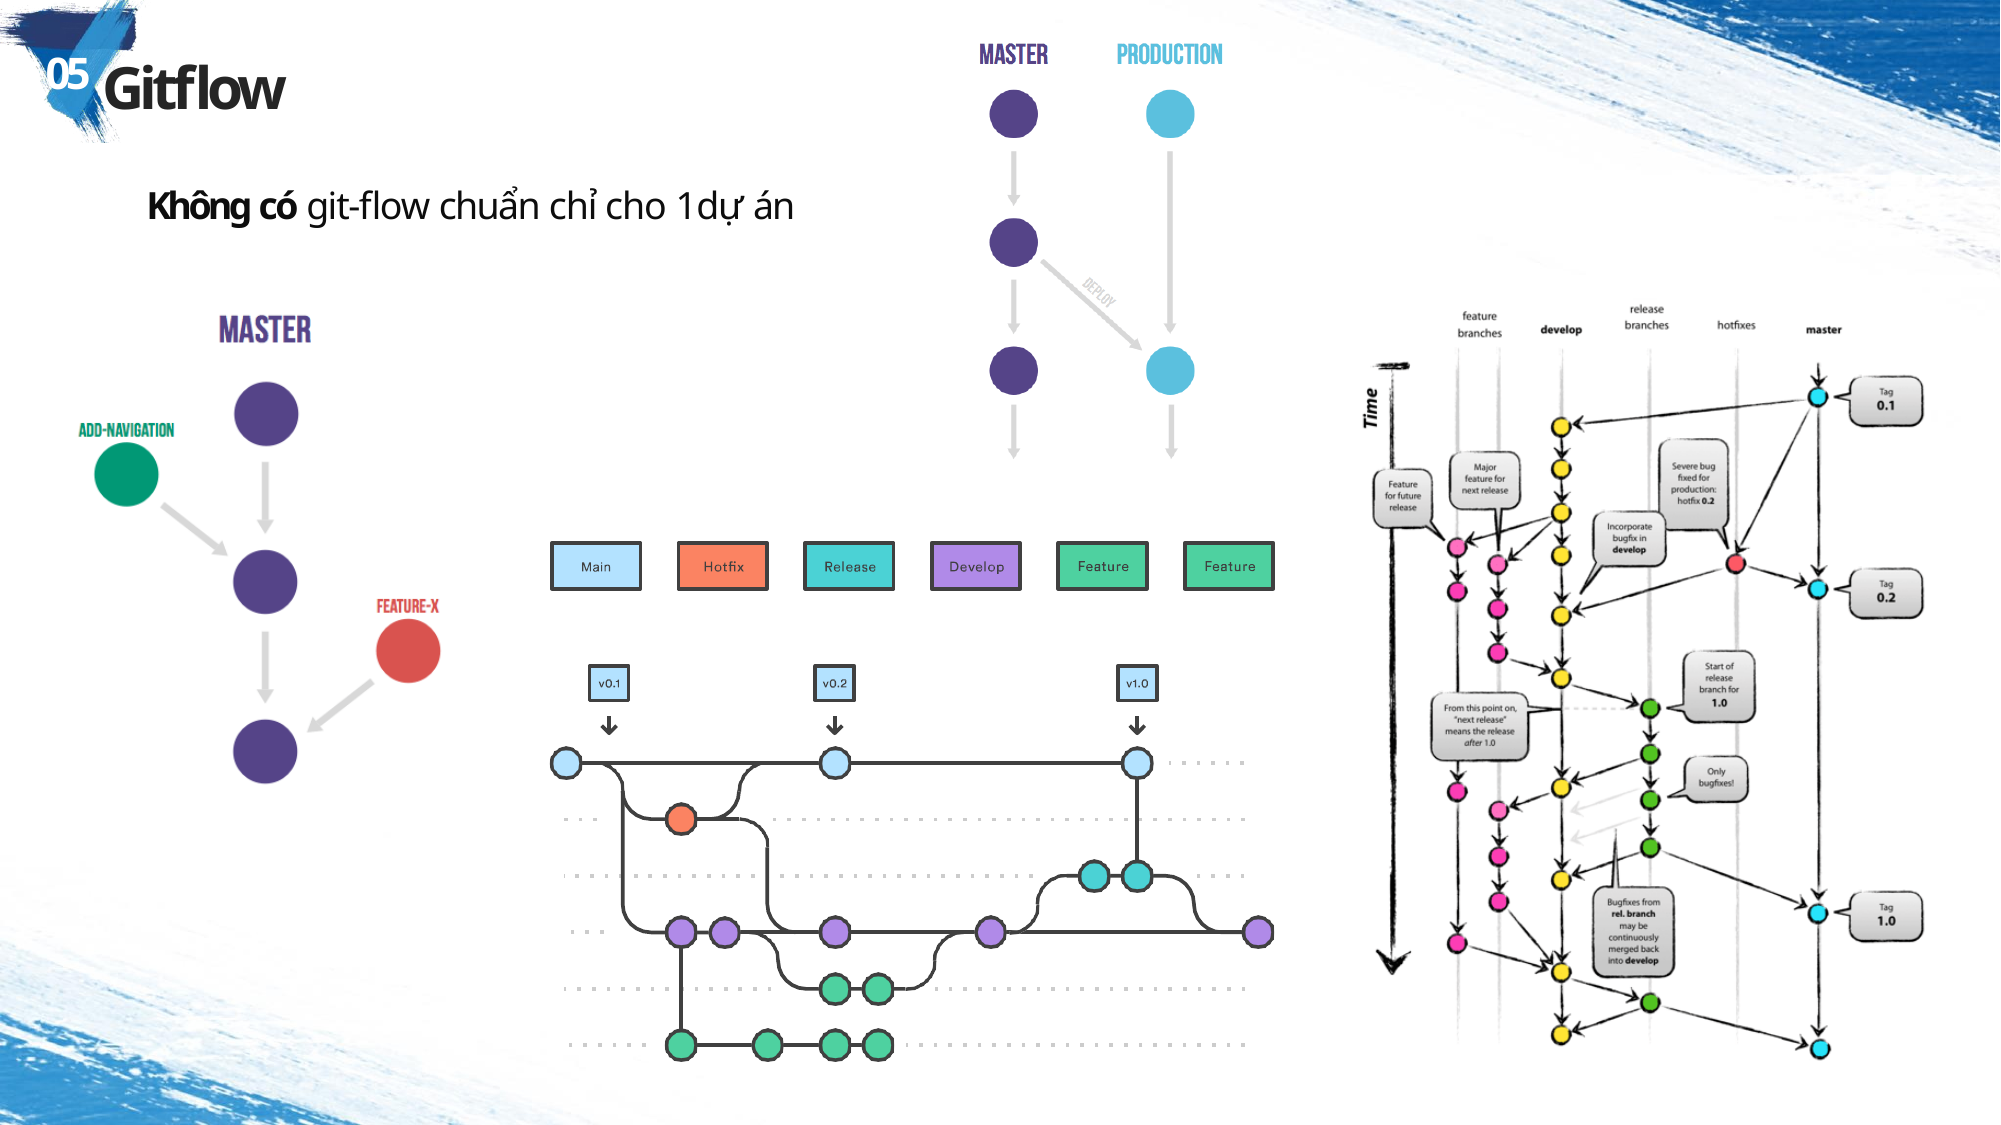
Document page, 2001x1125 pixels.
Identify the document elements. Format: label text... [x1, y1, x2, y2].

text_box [1056, 540, 1149, 591]
text_box [1354, 299, 1932, 1066]
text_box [587, 663, 631, 703]
text_box [601, 715, 617, 734]
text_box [1115, 663, 1159, 703]
text_box 05 Gitflow [41, 32, 334, 125]
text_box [549, 540, 643, 591]
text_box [813, 663, 857, 703]
text_box [67, 299, 470, 794]
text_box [676, 540, 770, 591]
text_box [1182, 540, 1276, 591]
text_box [803, 540, 896, 591]
picture [0, 0, 2000, 1125]
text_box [549, 746, 1275, 1062]
text_box [960, 29, 1231, 469]
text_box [929, 540, 1023, 591]
text_box [1129, 715, 1145, 734]
text_box Không có git-flow chuẩn chỉ cho 1 dự án [144, 180, 839, 228]
text_box [827, 715, 843, 734]
